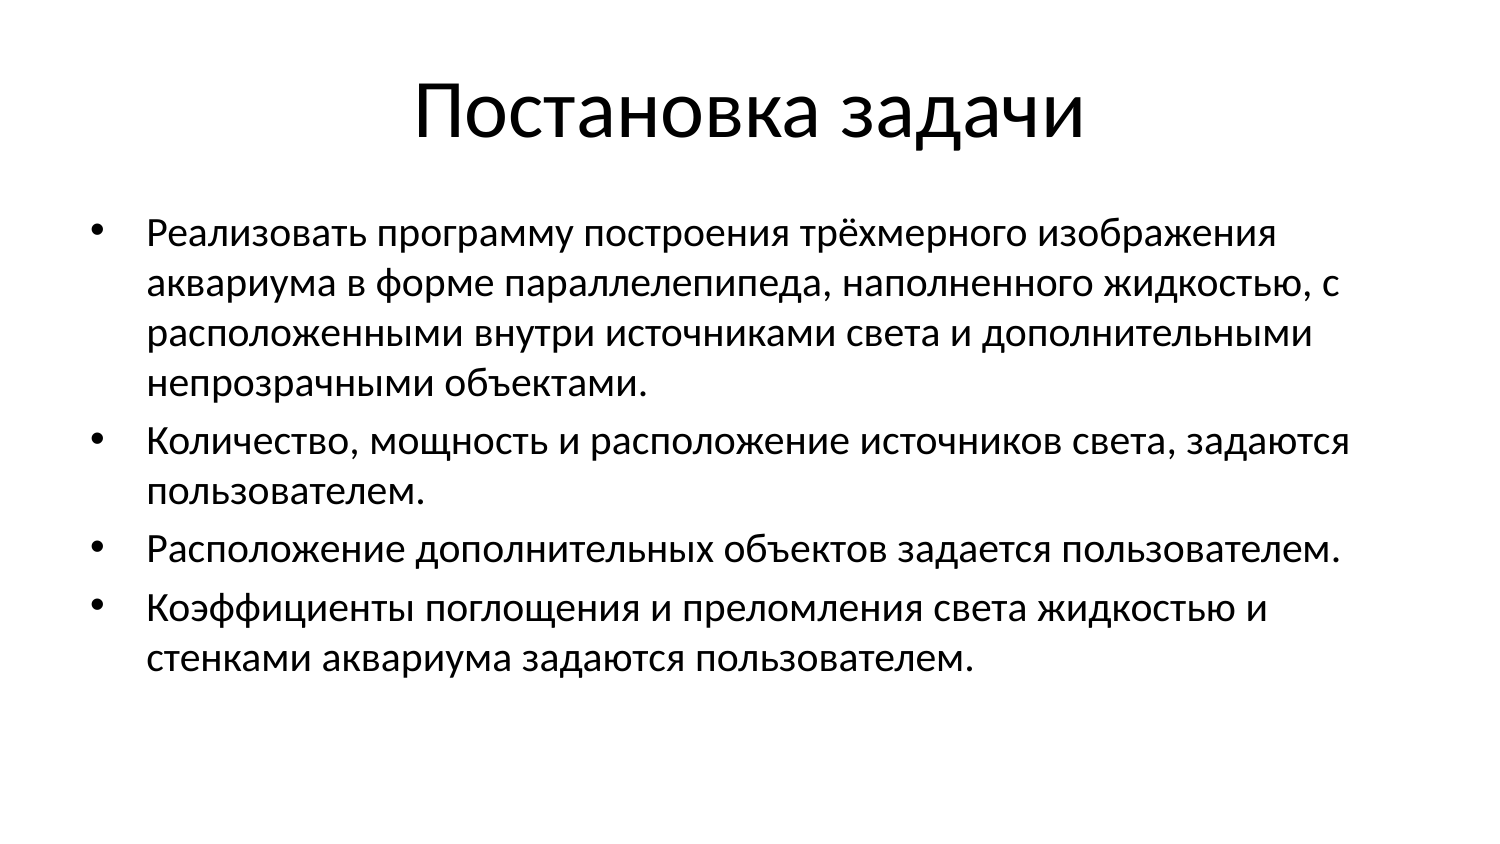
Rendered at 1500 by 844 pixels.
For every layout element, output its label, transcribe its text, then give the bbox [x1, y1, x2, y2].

title Постановка задачи [75, 33, 1425, 175]
list Реализовать программу построения трёхмерного изображения аквариума в форме параллелепипеда, наполненного жидкостью, с расположенными внутри источниками света и дополнительными непрозрачными объектами. Количество, мощность и расположение источников света, задаются пользователем. Расположение дополнительных объектов задается пользователем. Коэффициенты поглощения и преломления света жидкостью и стенками аквариума задаются пользователем. [75, 196, 1425, 754]
